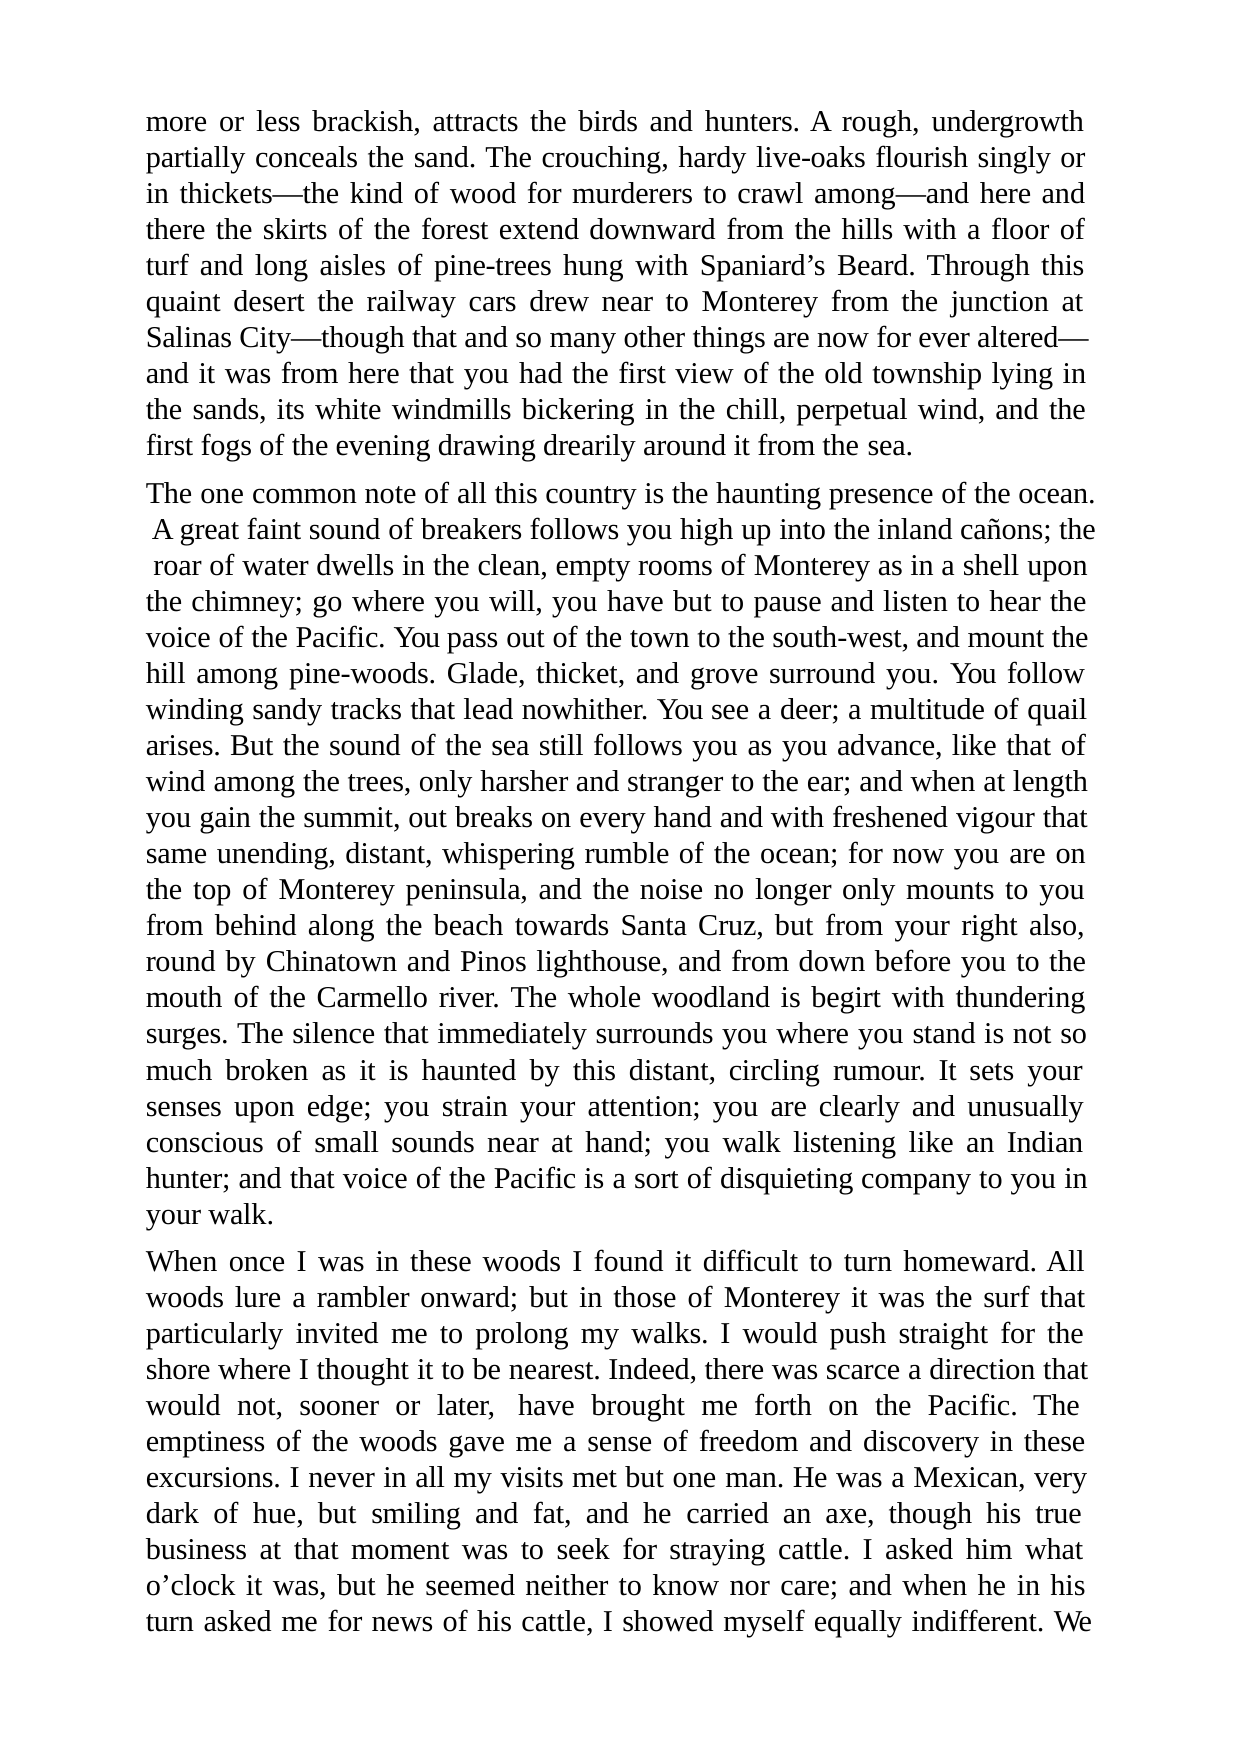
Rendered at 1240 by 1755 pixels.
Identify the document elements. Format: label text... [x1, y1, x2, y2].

text_box more or less brackish, attracts the birds and hunters. A rough, undergrowth partially conceals the sand. The crouching, hardy live-oaks flourish singly or in thickets—the kind of wood for murderers to crawl among—and here and there the skirts of the forest extend downward from the hills with a floor of turf and long aisles of pine-trees hung with Spaniard’s Beard. Through this quaint desert the railway cars drew near to Monterey from the junction at Salinas City—though that and so many other things are now for ever altered— and it was from here that you had the first view of the old township lying in the sands, its white windmills bickering in the chill, perpetual wind, and the first fogs of the evening drawing drearily around it from the sea. The one common note of all this country is the haunting presence of the ocean. A great faint sound of breakers follows you high up into the inland cañons; the roar of water dwells in the clean, empty rooms of Monterey as in a shell upon the chimney; go where you will, you have but to pause and listen to hear the voice of the Pacific. You pass out of the town to the south-west, and mount the hill among pine-woods. Glade, thicket, and grove surround you. You follow winding sandy tracks that lead nowhither. You see a deer; a multitude of quail arises. But the sound of the sea still follows you as you advance, like that of wind among the trees, only harsher and stranger to the ear; and when at length you gain the summit, out breaks on every hand and with freshened vigour that same unending, distant, whispering rumble of the ocean; for now you are on the top of Monterey peninsula, and the noise no longer only mounts to you from behind along the beach towards Santa Cruz, but from your right also, round by Chinatown and Pinos lighthouse, and from down before you to the mouth of the Carmello river. The whole woodland is begirt with thundering surges. The silence that immediately surrounds you where you stand is not so much broken as it is haunted by this distant, circling rumour. It sets your senses upon edge; you strain your attention; you are clearly and unusually conscious of small sounds near at hand; you walk listening like an Indian hunter; and that voice of the Pacific is a sort of disquieting company to you in your walk. When once I was in these woods I found it difficult to turn homeward. All woods lure a rambler onward; but in those of Monterey it was the surf that particularly invited me to prolong my walks. I would push straight for the shore where I thought it to be nearest. Indeed, there was scarce a direction that would not, sooner or later, have brought me forth on the Pacific. The emptiness of the woods gave me a sense of freedom and discovery in these excursions. I never in all my visits met but one man. He was a Mexican, very dark of hue, but smiling and fat, and he carried an axe, though his true business at that moment was to seek for straying cattle. I asked him what o’clock it was, but he seemed neither to know nor care; and when he in his turn asked me for news of his cattle, I showed myself equally indifferent. We [143, 98, 1097, 1638]
